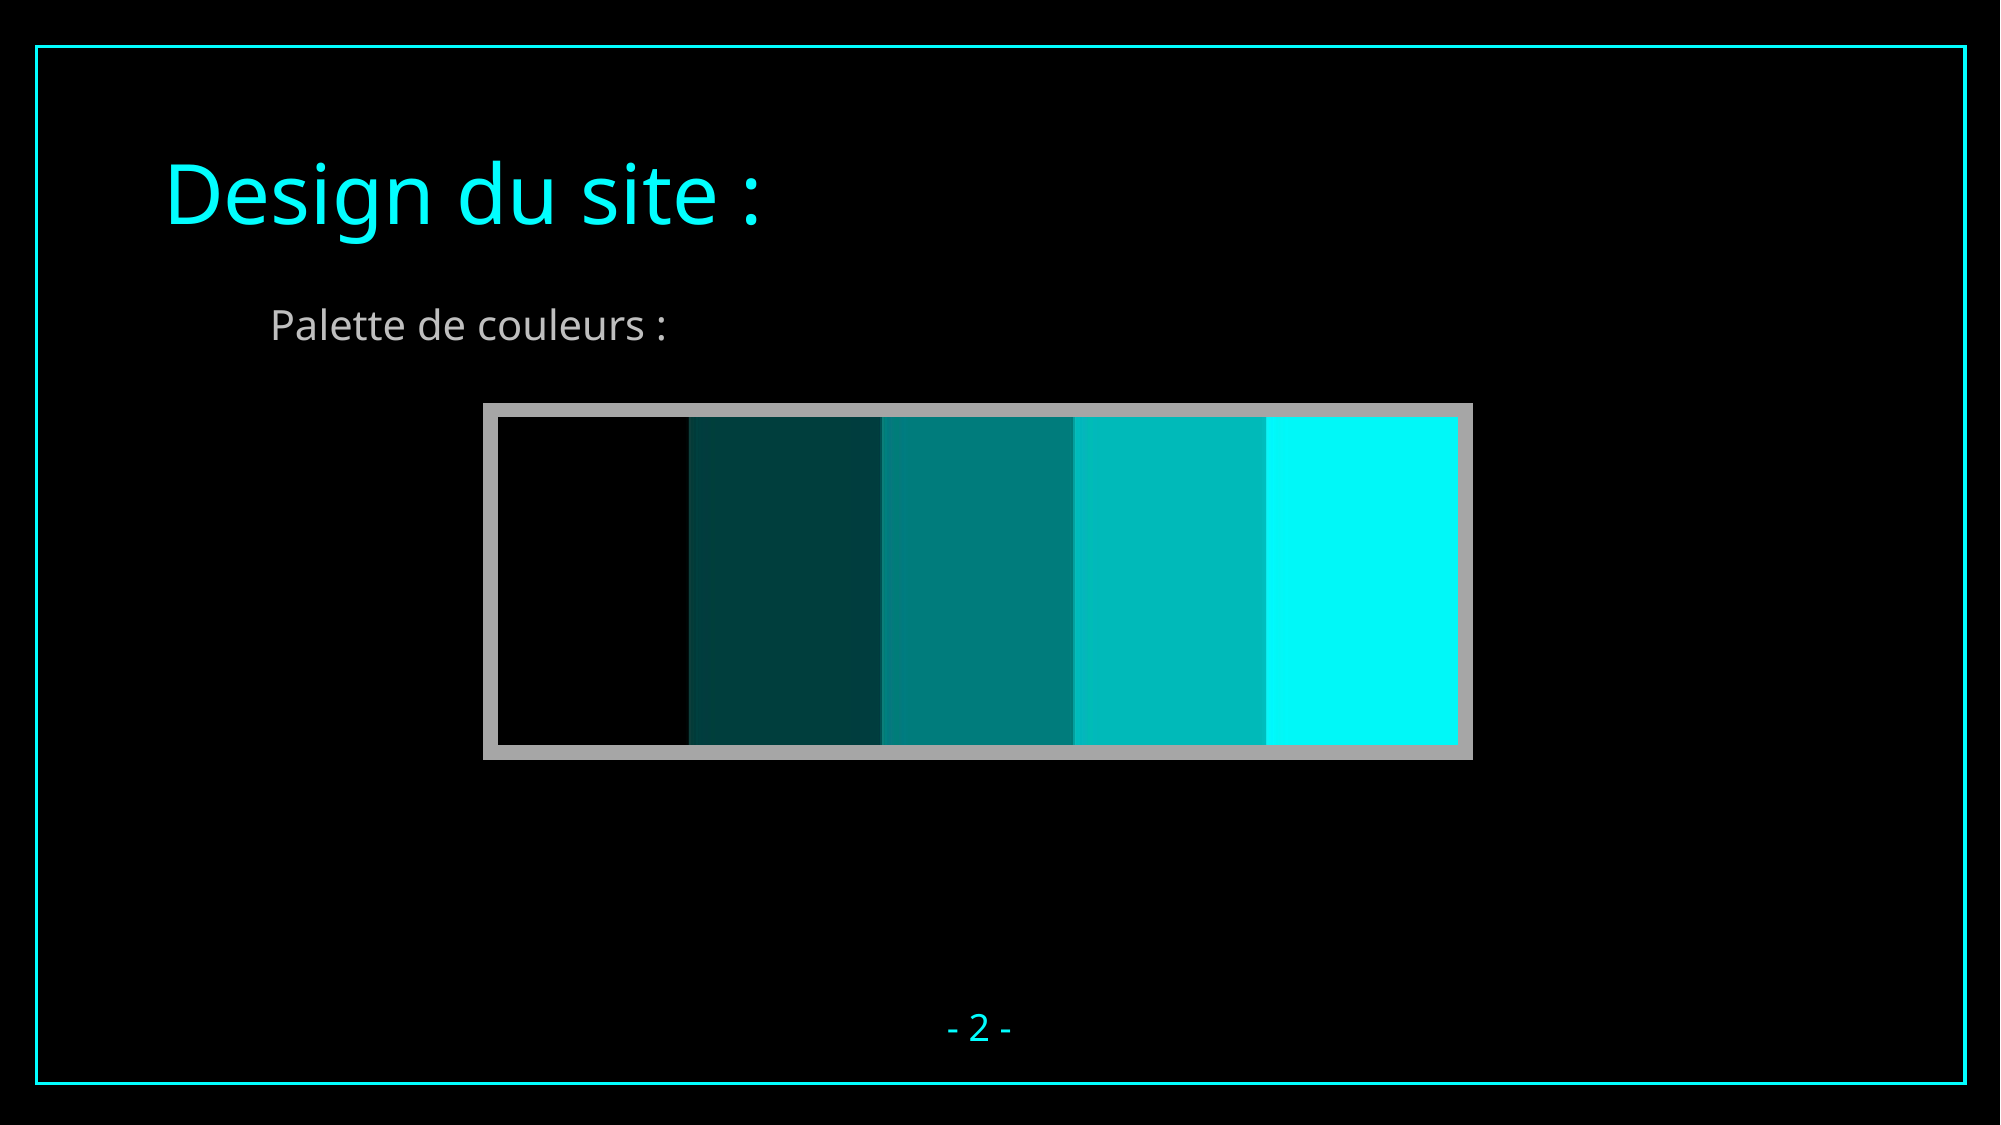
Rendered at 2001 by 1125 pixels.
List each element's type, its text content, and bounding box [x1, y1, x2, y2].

text_box Palette de couleurs : [254, 291, 807, 357]
text_box Design du site : [148, 133, 1149, 249]
text_box [35, 45, 1967, 1085]
text_box - 2 - [932, 996, 1068, 1056]
picture [497, 416, 1459, 746]
